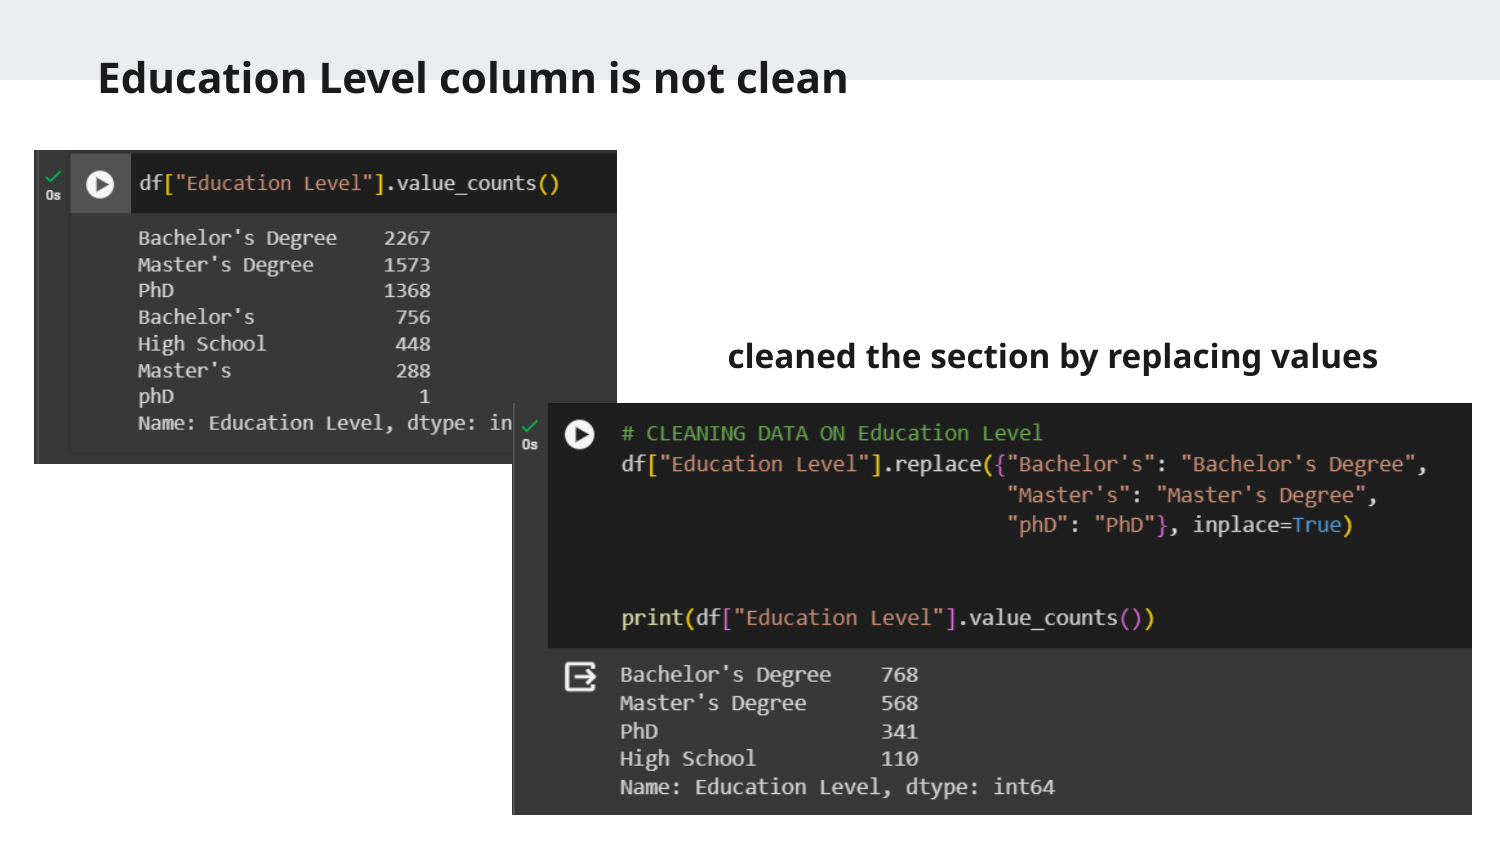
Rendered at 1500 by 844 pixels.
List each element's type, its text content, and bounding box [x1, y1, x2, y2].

picture [34, 150, 1472, 815]
list cleaned the section by replacing values [712, 317, 1471, 402]
title Education Level column is not clean [82, 33, 1418, 122]
